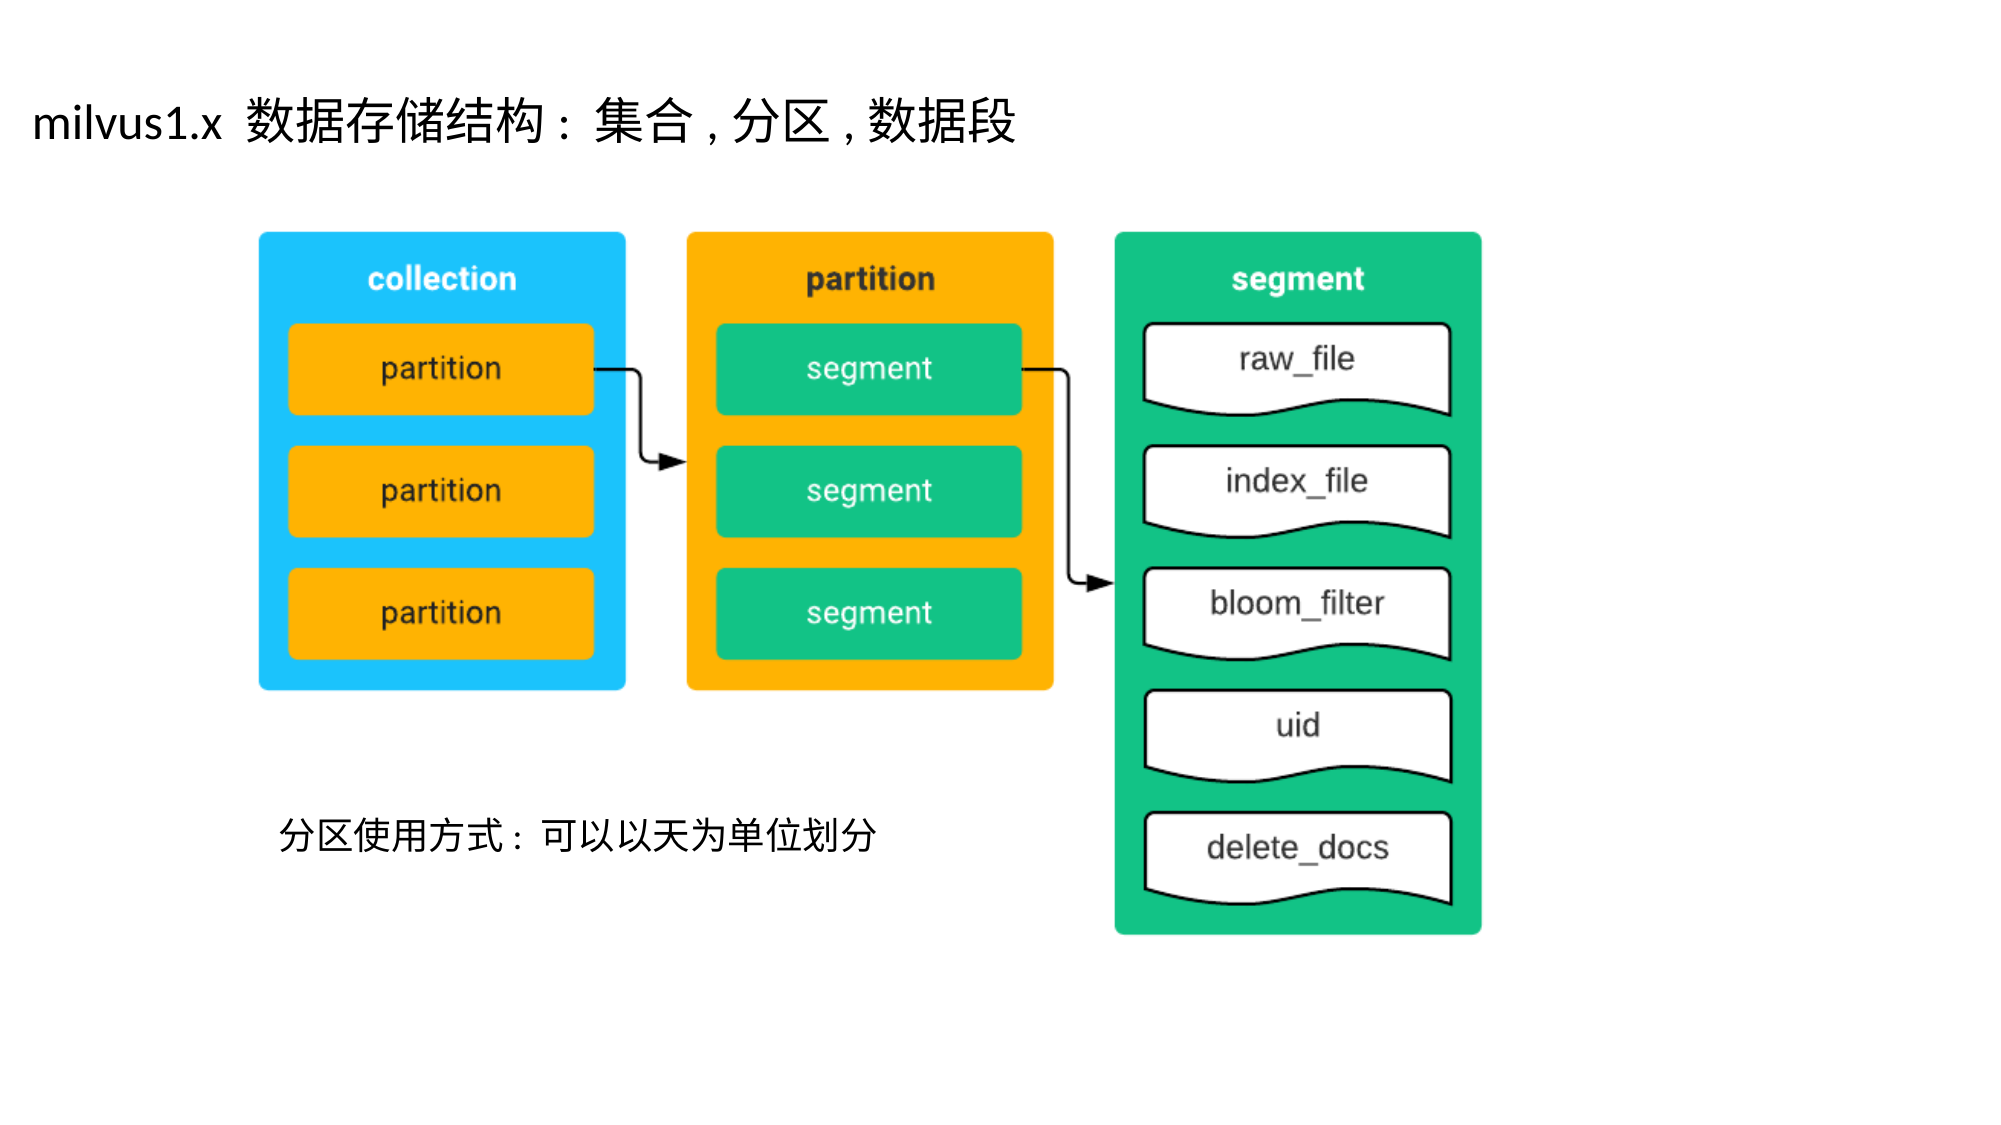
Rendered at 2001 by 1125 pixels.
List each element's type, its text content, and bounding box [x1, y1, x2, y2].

picture [198, 171, 1543, 996]
text_box milvus1.x 数据存储结构: 集合,分区,数据段 [17, 82, 1033, 157]
